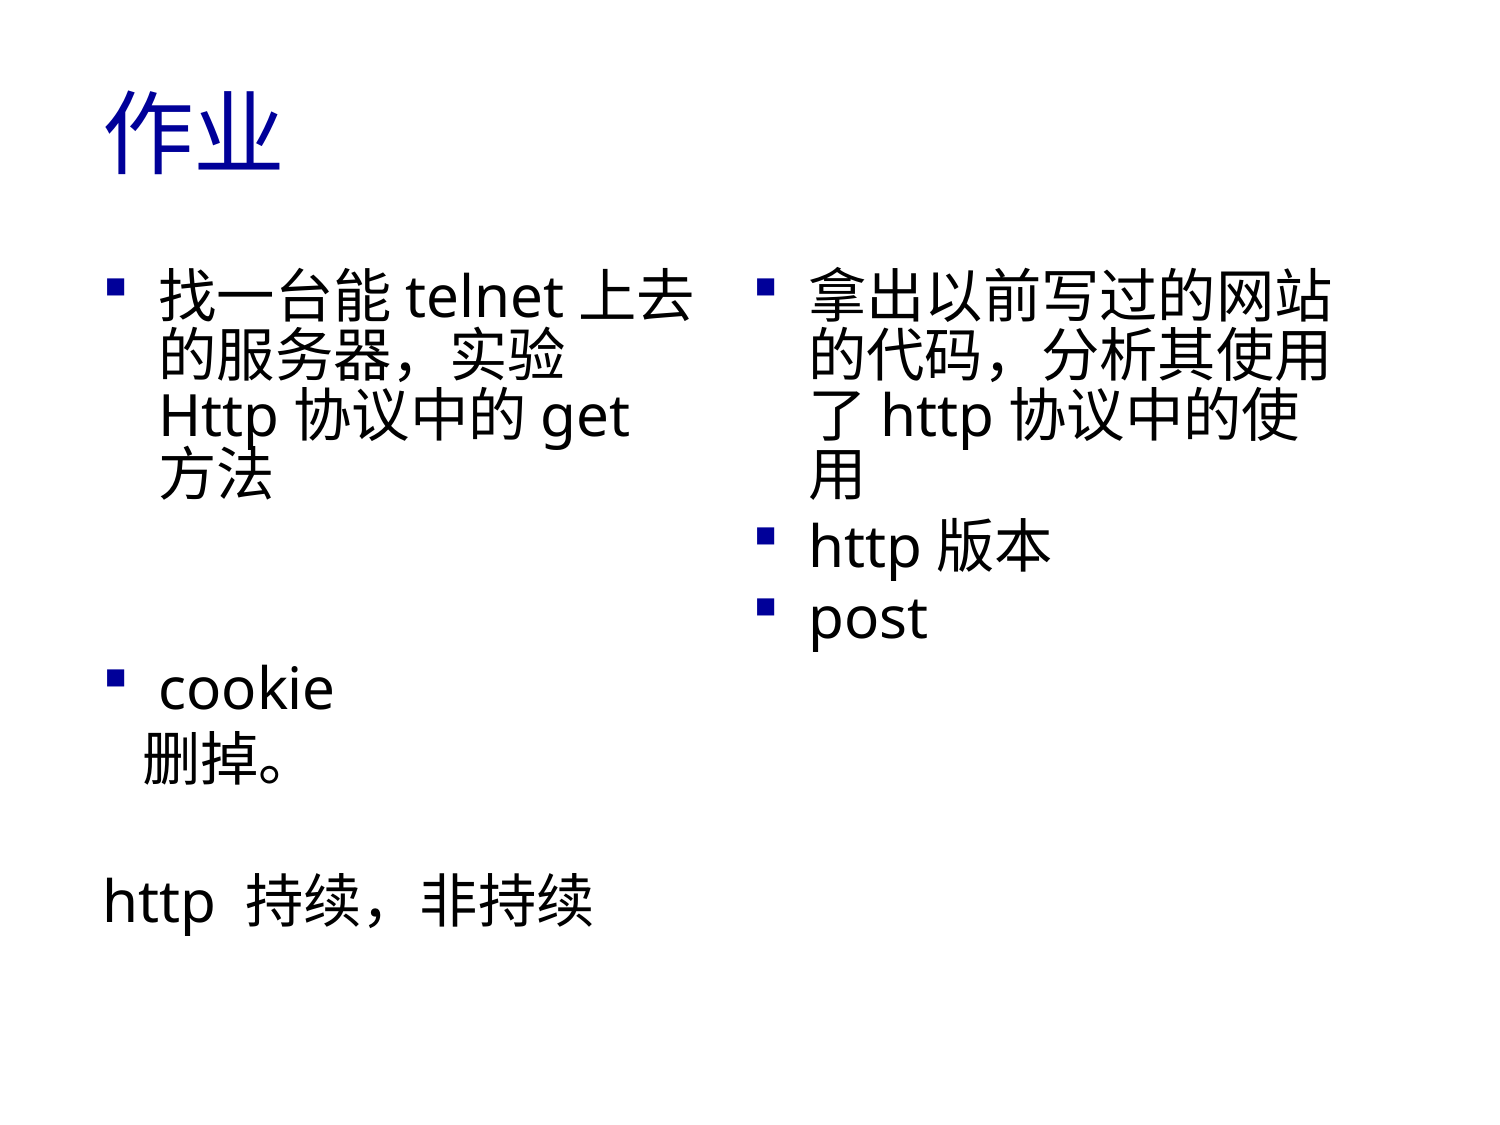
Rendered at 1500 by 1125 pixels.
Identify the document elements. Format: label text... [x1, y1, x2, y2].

list 拿出以前写过的网站的代码，分析其使用了http协议中的使用 http版本 post [737, 262, 1363, 1026]
list 找一台能telnet上去的服务器，实验Http协议中的get方法 cookie 删掉。 http 持续，非持续 [87, 262, 713, 1026]
title 作业 [87, 37, 1363, 226]
